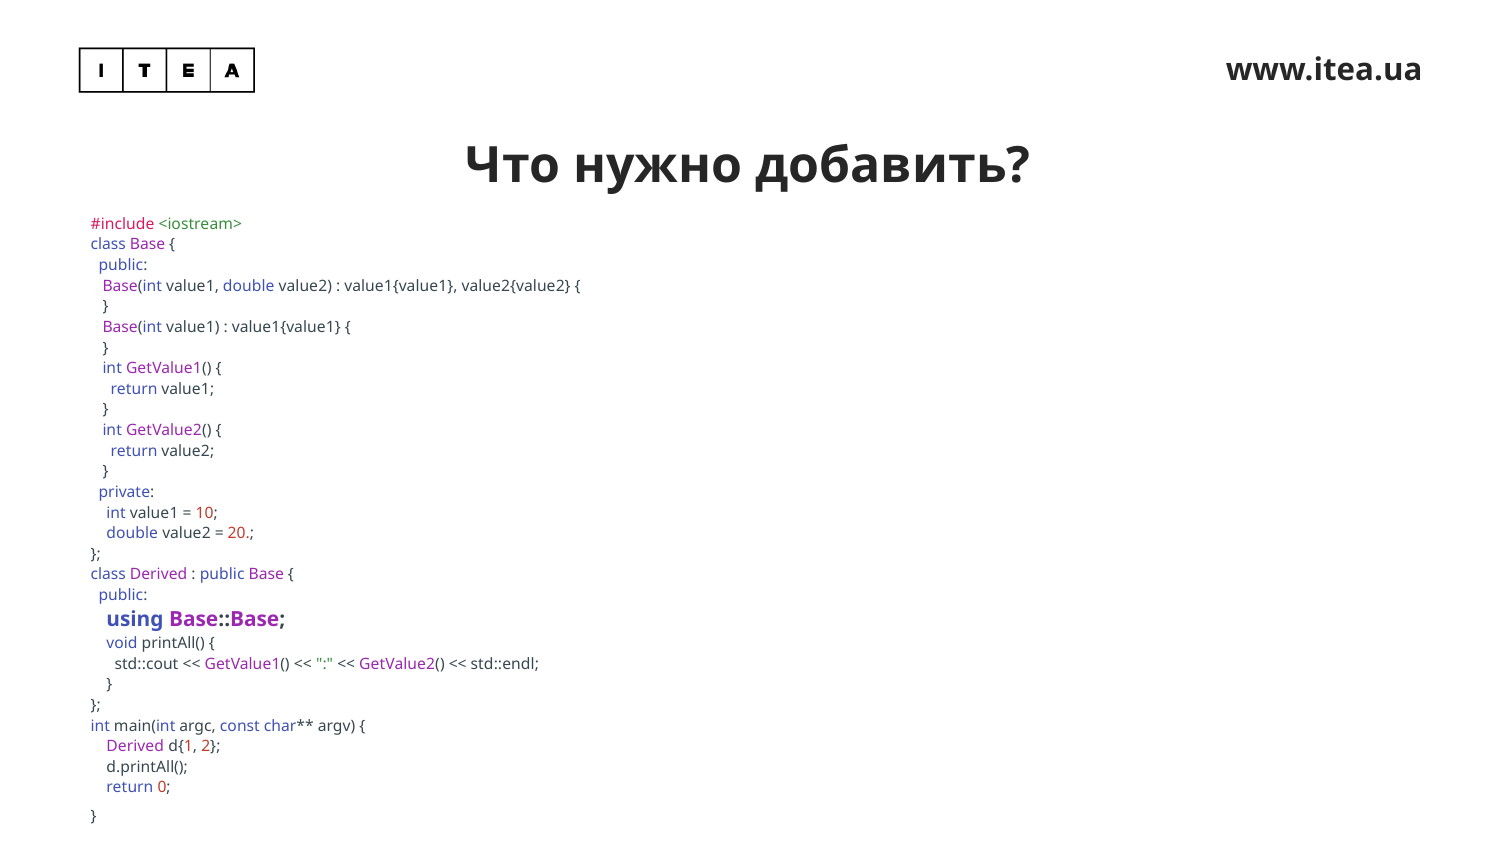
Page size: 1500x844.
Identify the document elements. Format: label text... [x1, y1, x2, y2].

picture [57, 36, 273, 100]
text_box www.itea.ua [1172, 50, 1477, 86]
title Что нужно добавить? [58, 109, 1439, 215]
list #include <iostream> class Base { public: Base(int value1, double value2) : value1{value1}, value2{value2} { } Base(int value1) : value1{value1} { } int GetValue1() { return value1; } int GetValue2() { return value2; } private: int value1 = 10; double value2 = 20.; }; class Derived : public Base { public: using Base::Base; void printAll() { std::cout << GetValue1() << ":" << GetValue2() << std::endl; } }; int main(int argc, const char** argv) { Derived d{1, 2}; d.printAll(); return 0; } [75, 204, 1439, 830]
